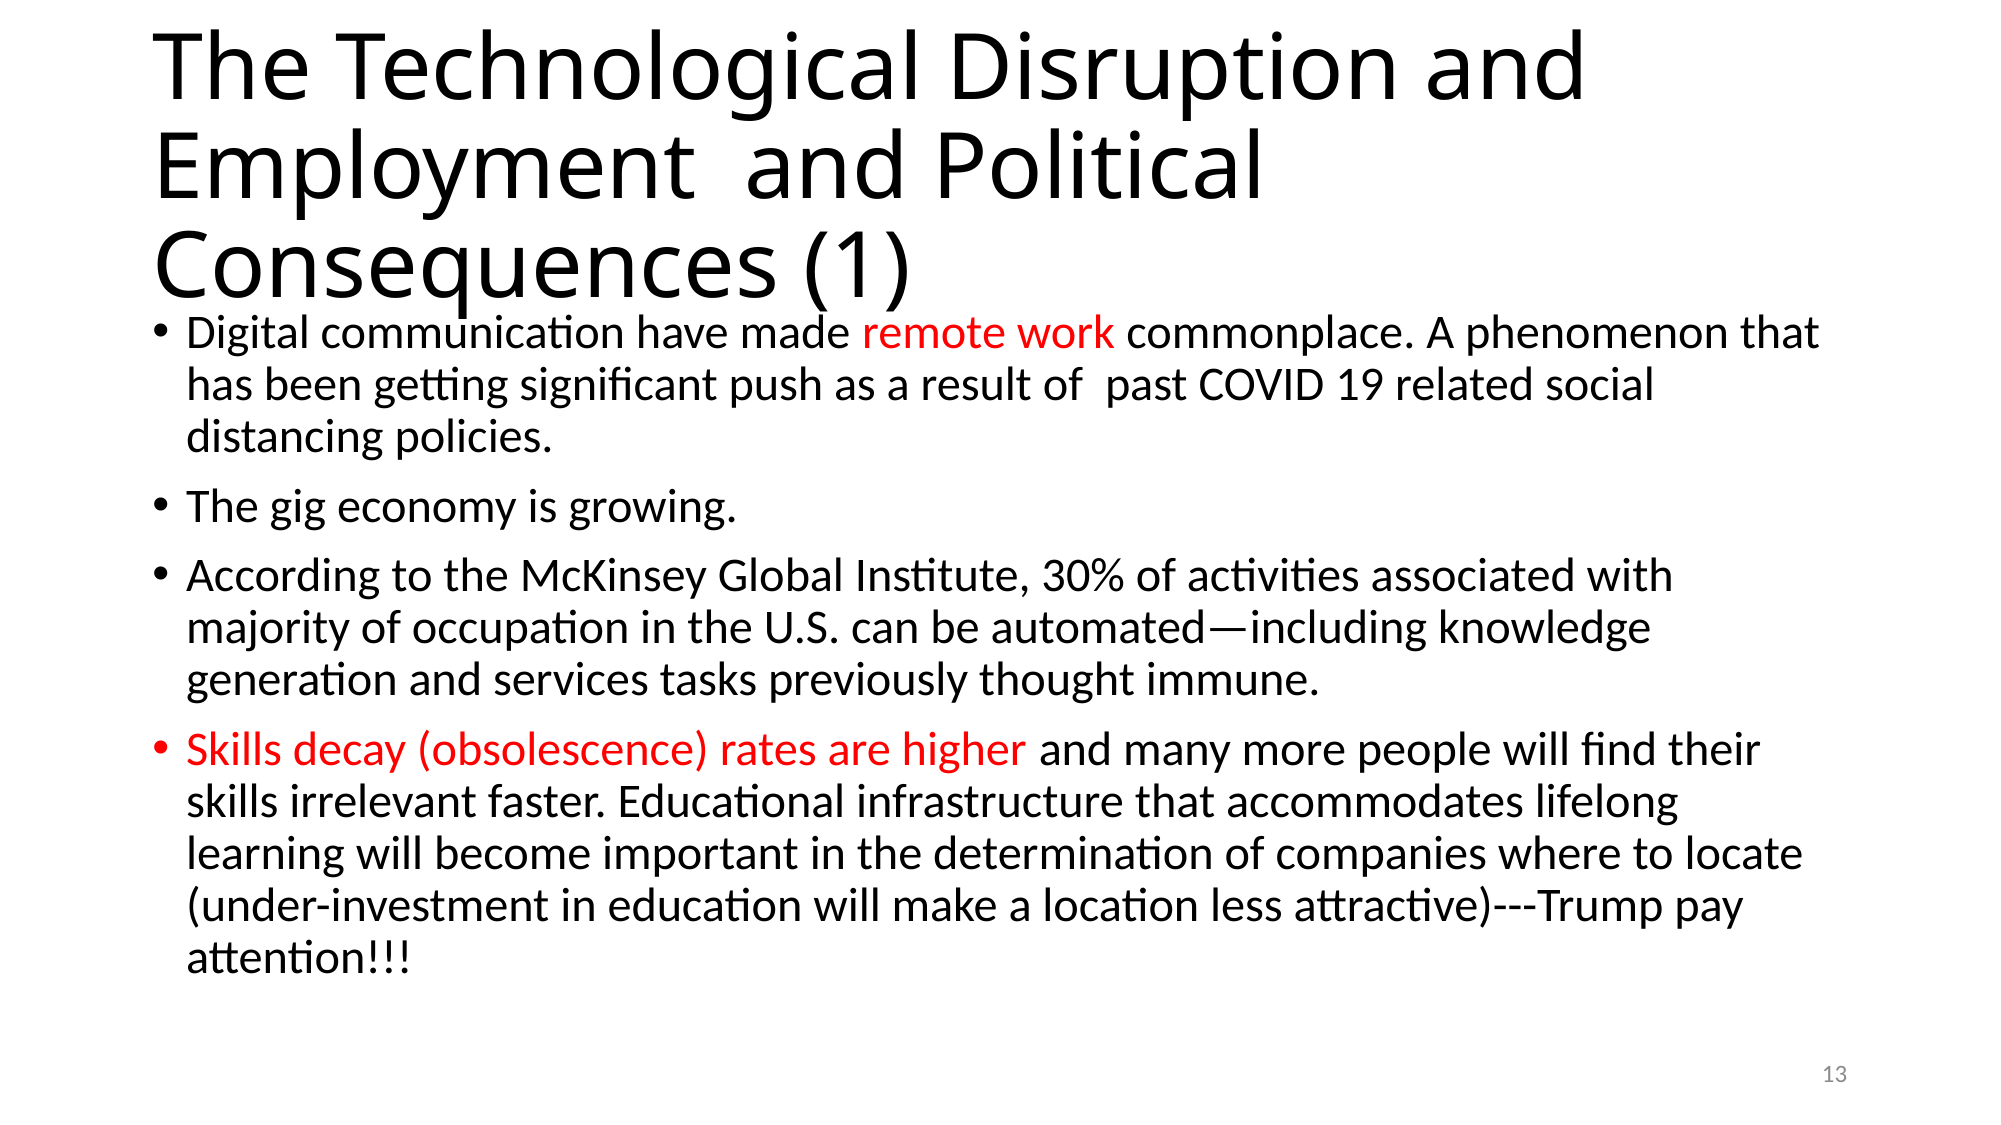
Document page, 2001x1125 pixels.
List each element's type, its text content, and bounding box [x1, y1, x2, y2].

slide_number 13 [1412, 1042, 1863, 1103]
list Digital communication have made remote work commonplace. A phenomenon that has been getting significant push as a result of past COVID 19 related social distancing policies. The gig economy is growing. According to the McKinsey Global Institute, 30% of activities associated with majority of occupation in the U.S. can be automated—including knowledge generation and services tasks previously thought immune. Skills decay (obsolescence) rates are higher and many more people will find their skills irrelevant faster. Educational infrastructure that accommodates lifelong learning will become important in the determination of companies where to locate (under-investment in education will make a location less attractive)---Trump pay attention!!! [137, 299, 1863, 1068]
title The Technological Disruption and Employment and Political Consequences (1) [137, 59, 1863, 278]
